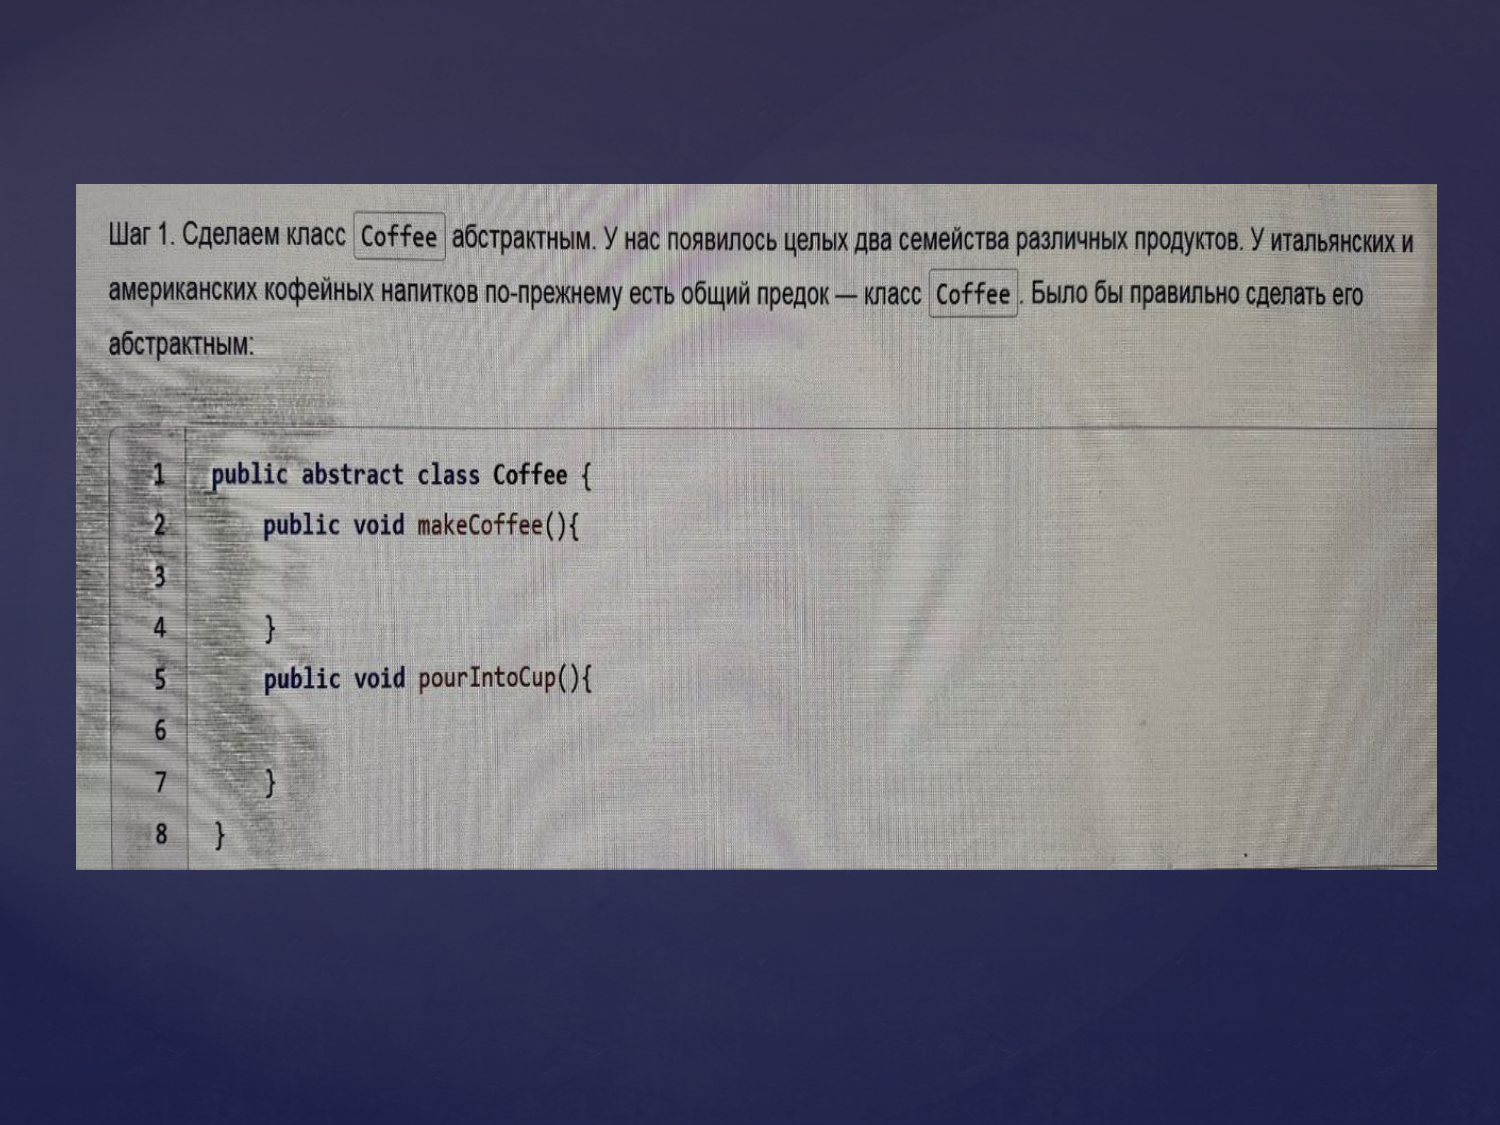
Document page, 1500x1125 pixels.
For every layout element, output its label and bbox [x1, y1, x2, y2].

list [76, 183, 1437, 871]
